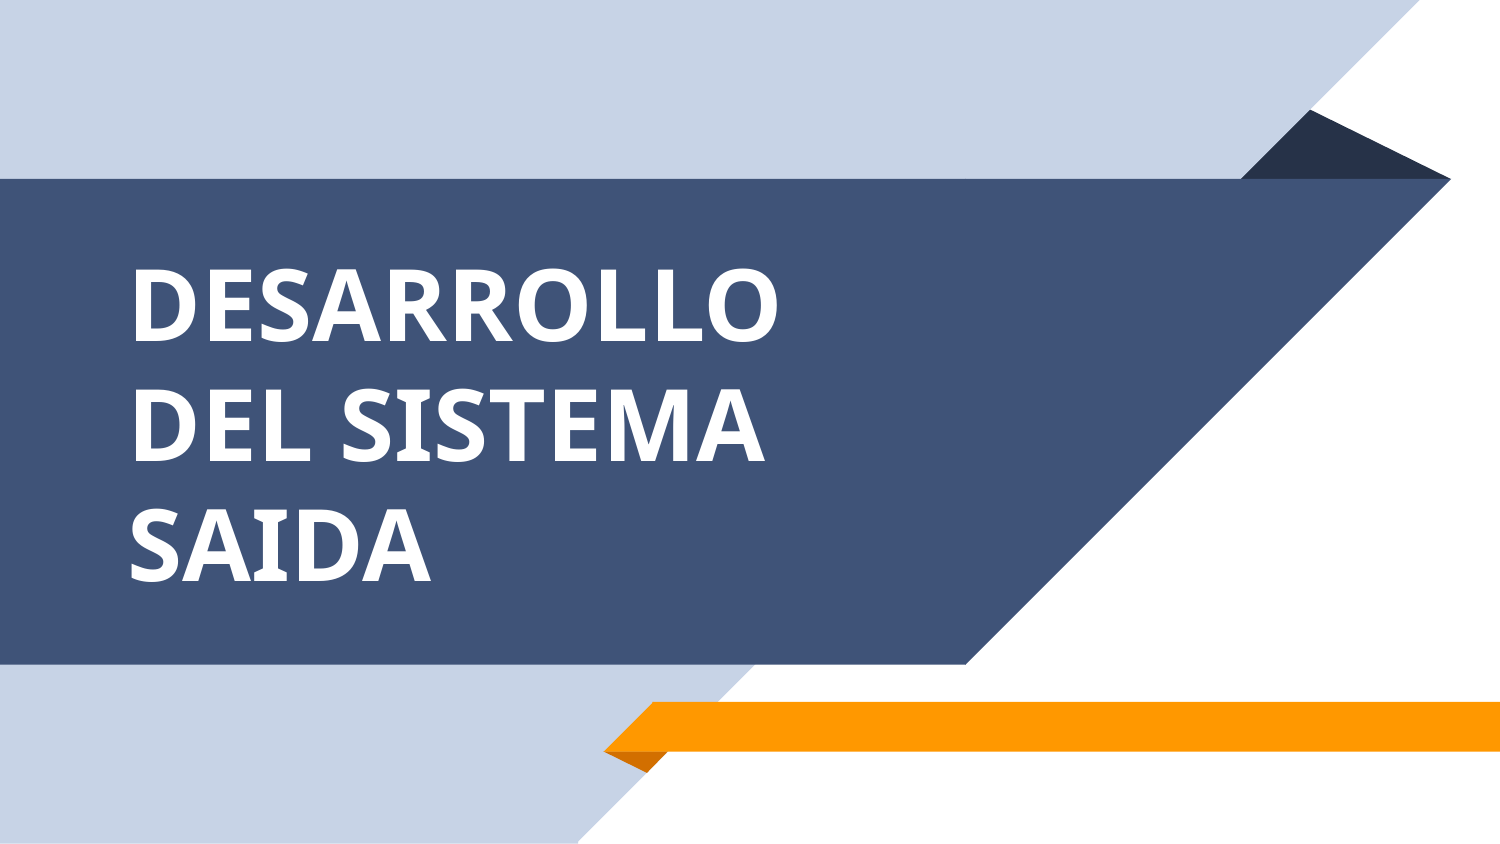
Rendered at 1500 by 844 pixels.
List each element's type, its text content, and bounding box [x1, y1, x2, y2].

title DESARROLLO DEL SISTEMA SAIDA [112, 178, 994, 665]
